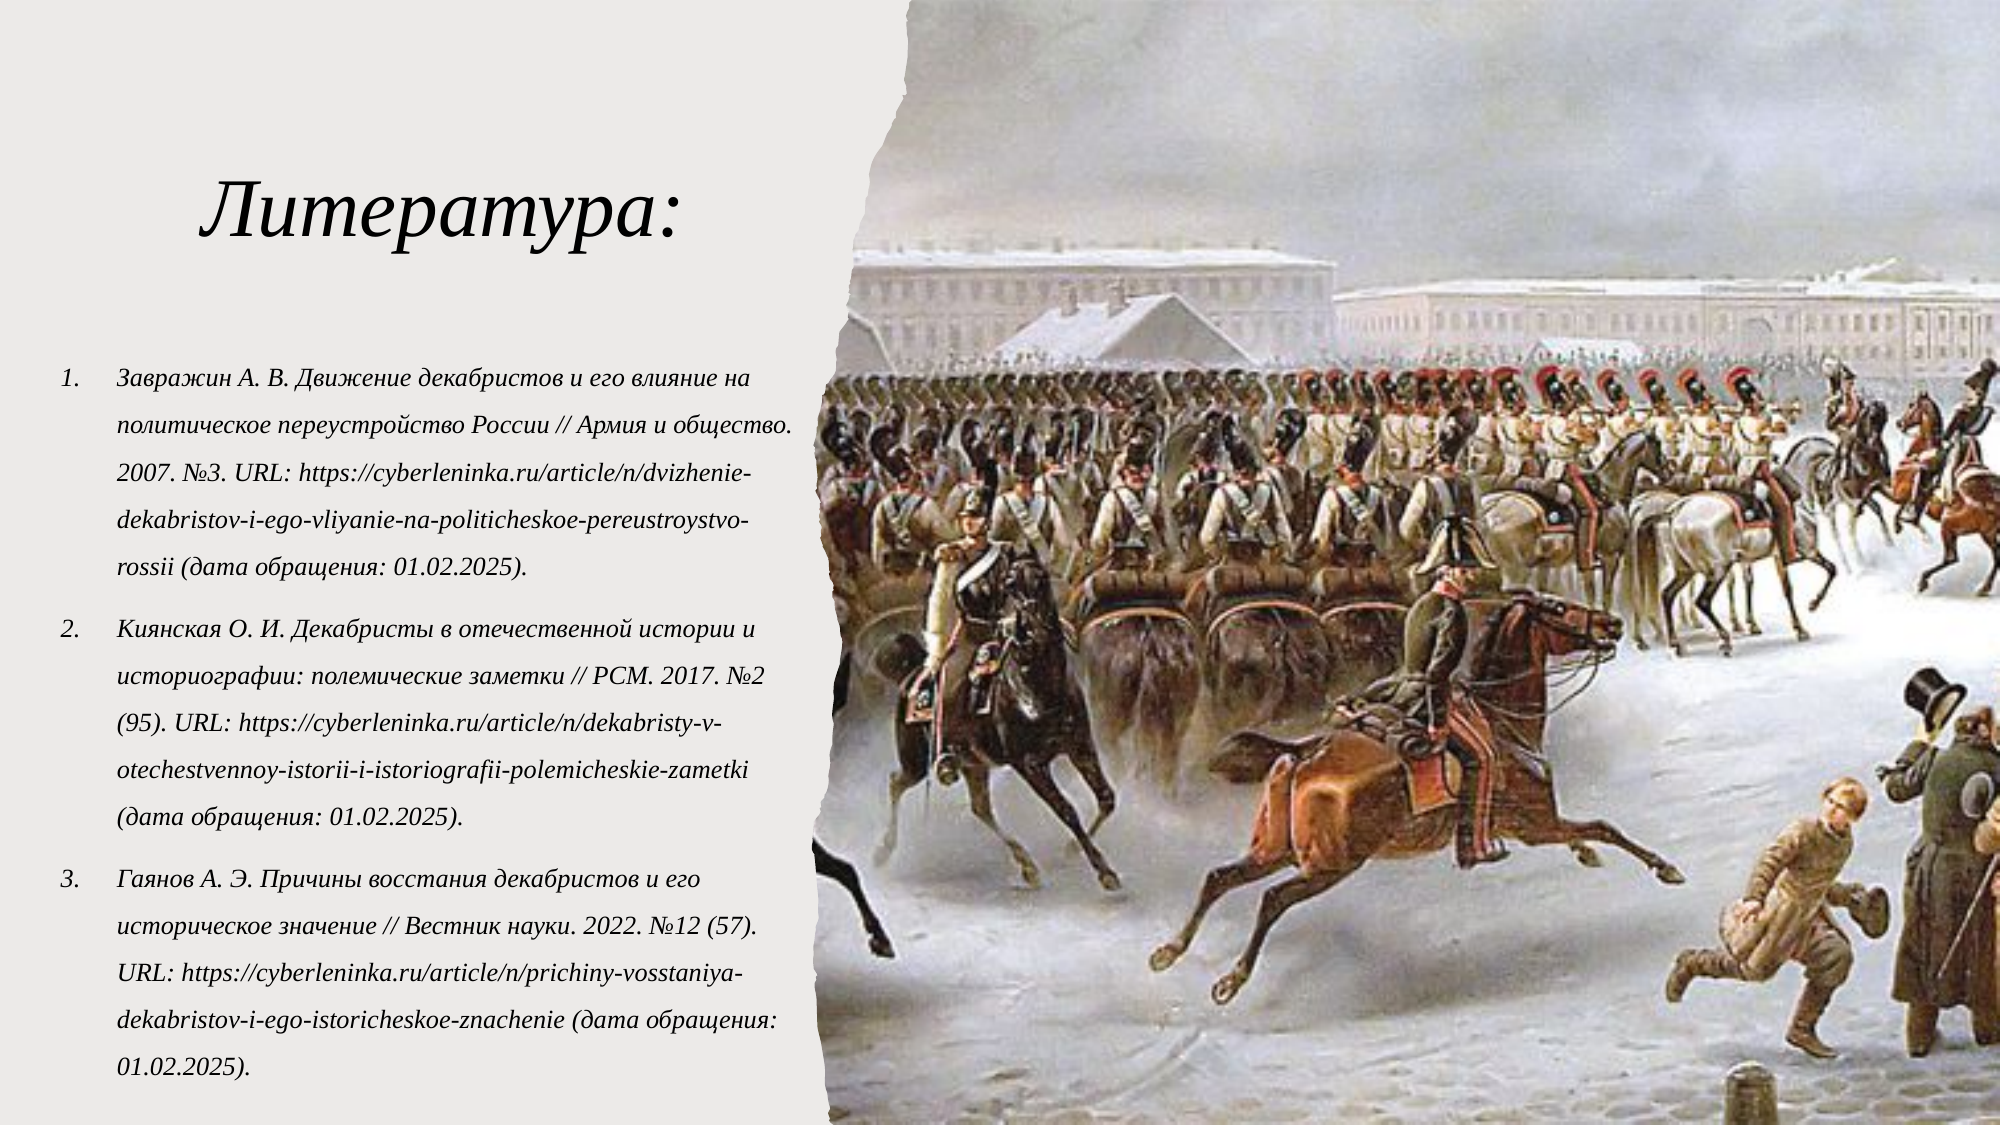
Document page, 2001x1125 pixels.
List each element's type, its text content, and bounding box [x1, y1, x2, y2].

list Завражин А. В. Движение декабристов и его влияние на политическое переустройство России // Армия и общество. 2007. №3. URL: https://cyberleninka.ru/article/n/dvizhenie-dekabristov-i-ego-vliyanie-na-politicheskoe-pereustroystvo-rossii (дата обращения: 01.02.2025). Киянская О. И. Декабристы в отечественной истории и историографии: полемические заметки // РСМ. 2017. №2 (95). URL: https://cyberleninka.ru/article/n/dekabristy-v-otechestvennoy-istorii-i-istoriografii-polemicheskie-zametki (дата обращения: 01.02.2025). Гаянов А. Э. Причины восстания декабристов и его историческое значение // Вестник науки. 2022. №12 (57). URL: https://cyberleninka.ru/article/n/prichiny-vosstaniya-dekabristov-i-ego-istoricheskoe-znachenie (дата обращения: 01.02.2025). [45, 337, 811, 1125]
title Литература: [186, 99, 777, 319]
picture [811, 0, 2000, 1125]
text_box [0, 0, 811, 1125]
